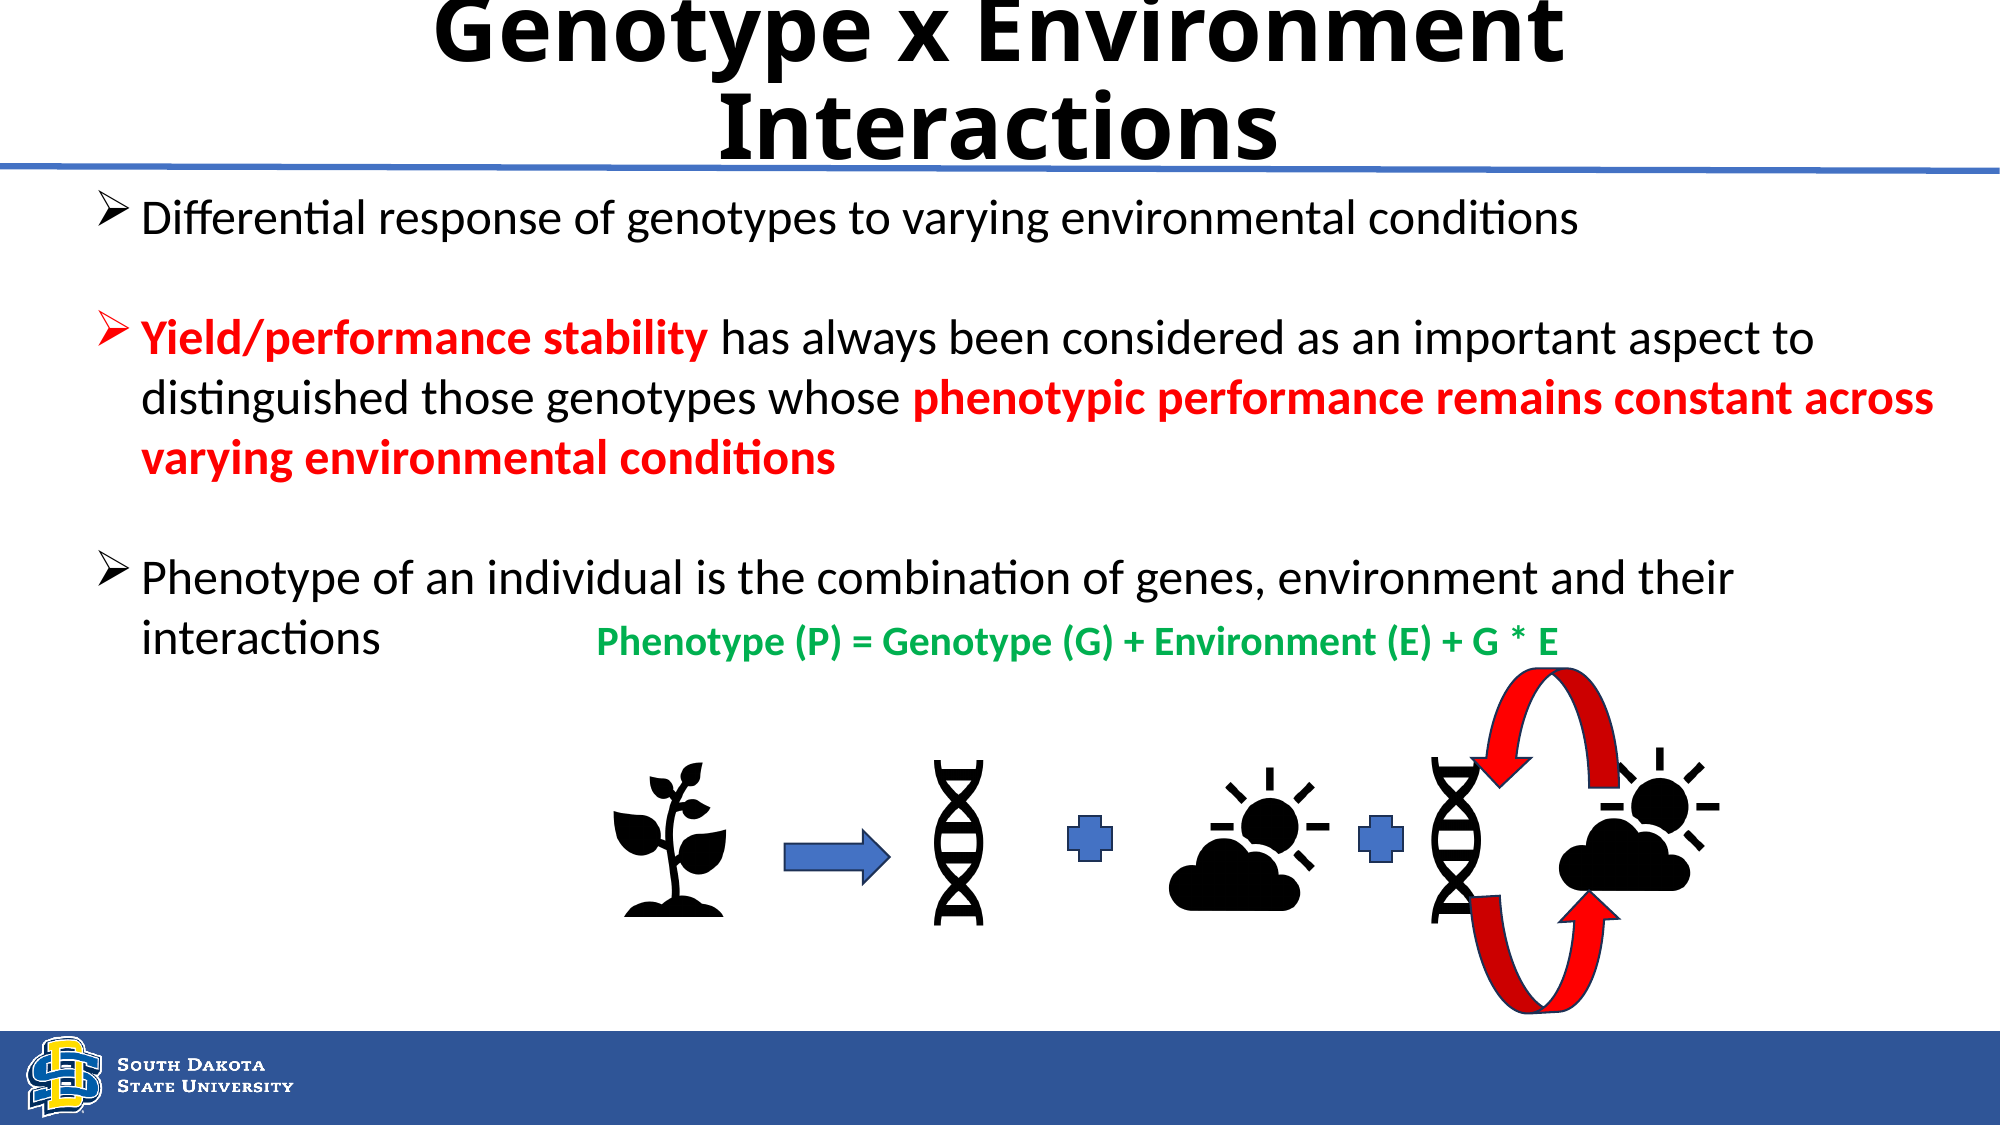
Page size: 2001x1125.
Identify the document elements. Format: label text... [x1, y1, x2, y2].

text_box Phenotype (P) = Genotype (G) + Environment (E) + G * E [581, 606, 1575, 668]
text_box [577, 668, 1731, 1013]
picture [0, 1026, 316, 1125]
title Genotype x Environment Interactions [161, 24, 1839, 138]
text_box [0, 166, 2000, 171]
text_box Differential response of genotypes to varying environmental conditions Yield/performance stability has always been considered as an important aspect to distinguished those genotypes whose phenotypic performance remains constant across varying environmental conditions Phenotype of an individual is the combination of genes, environment and their interactions [79, 177, 2000, 673]
